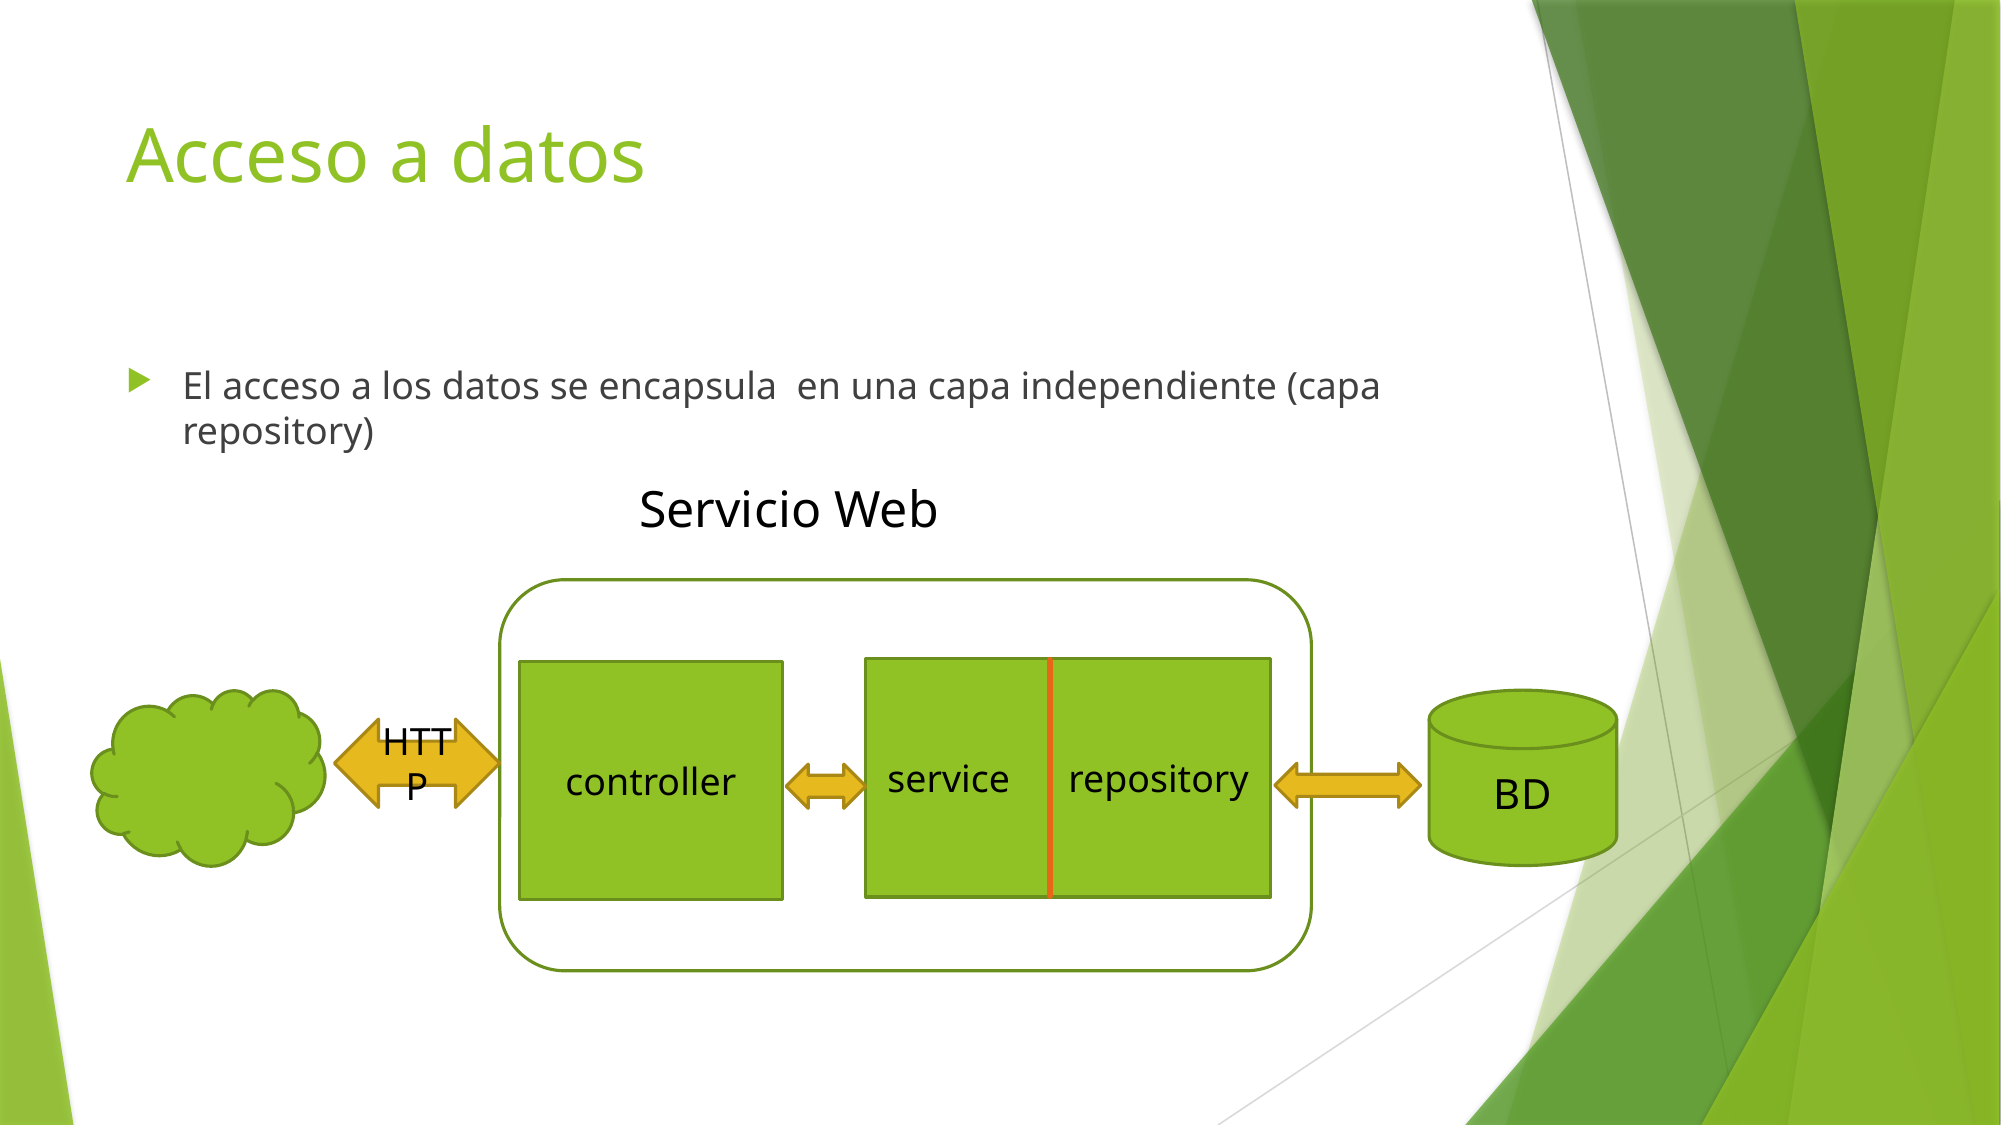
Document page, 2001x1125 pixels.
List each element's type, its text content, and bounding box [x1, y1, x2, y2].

list El acceso a los datos se encapsula en una capa independiente (capa repository) [111, 980, 1598, 992]
list El acceso a los datos se encapsula en una capa independiente (capa repository) [111, 354, 1598, 468]
title Acceso a datos [111, 99, 1522, 317]
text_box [91, 469, 1618, 972]
